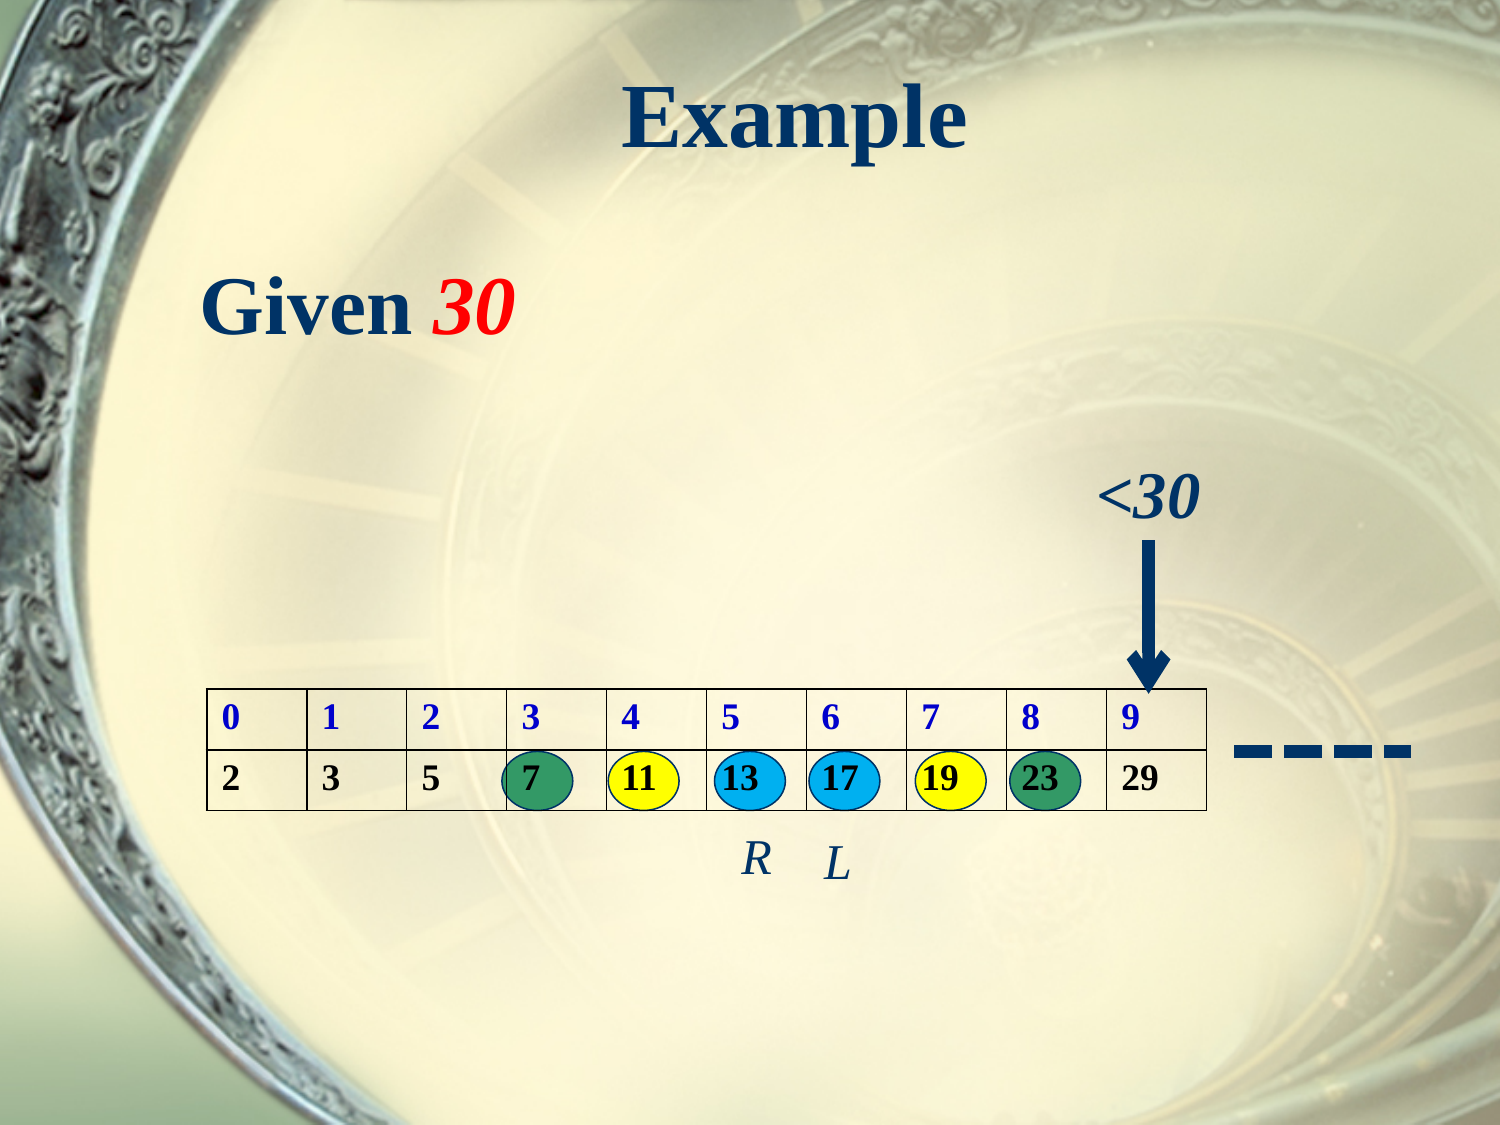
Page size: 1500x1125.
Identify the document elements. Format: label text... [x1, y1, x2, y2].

table_header 7 [907, 690, 1006, 749]
table_header 19 [907, 751, 1006, 810]
table_header 2 [208, 751, 306, 810]
table_header 13 [707, 751, 806, 810]
table_header 3 [507, 690, 606, 749]
text_box R [726, 817, 787, 893]
table_header 8 [1007, 690, 1106, 749]
picture [0, 0, 1500, 1125]
table_header 17 [807, 751, 906, 810]
table_header 9 [1107, 690, 1206, 749]
table_header 2 [407, 690, 506, 749]
text_box Given 30 [184, 243, 532, 359]
text_box <30 [1081, 444, 1217, 539]
table_header 1 [308, 690, 406, 749]
table_header 7 [507, 751, 606, 810]
table_header 6 [807, 690, 906, 749]
table_header 0 [208, 690, 306, 749]
table_header 5 [407, 751, 506, 810]
title Example [194, 60, 1395, 198]
table_header 4 [607, 690, 706, 749]
table_header 23 [1007, 751, 1106, 810]
table_header 3 [308, 751, 406, 810]
table_header 29 [1107, 751, 1206, 810]
text_box L [809, 822, 867, 897]
table_header 11 [607, 751, 706, 810]
table_header 5 [707, 690, 806, 749]
